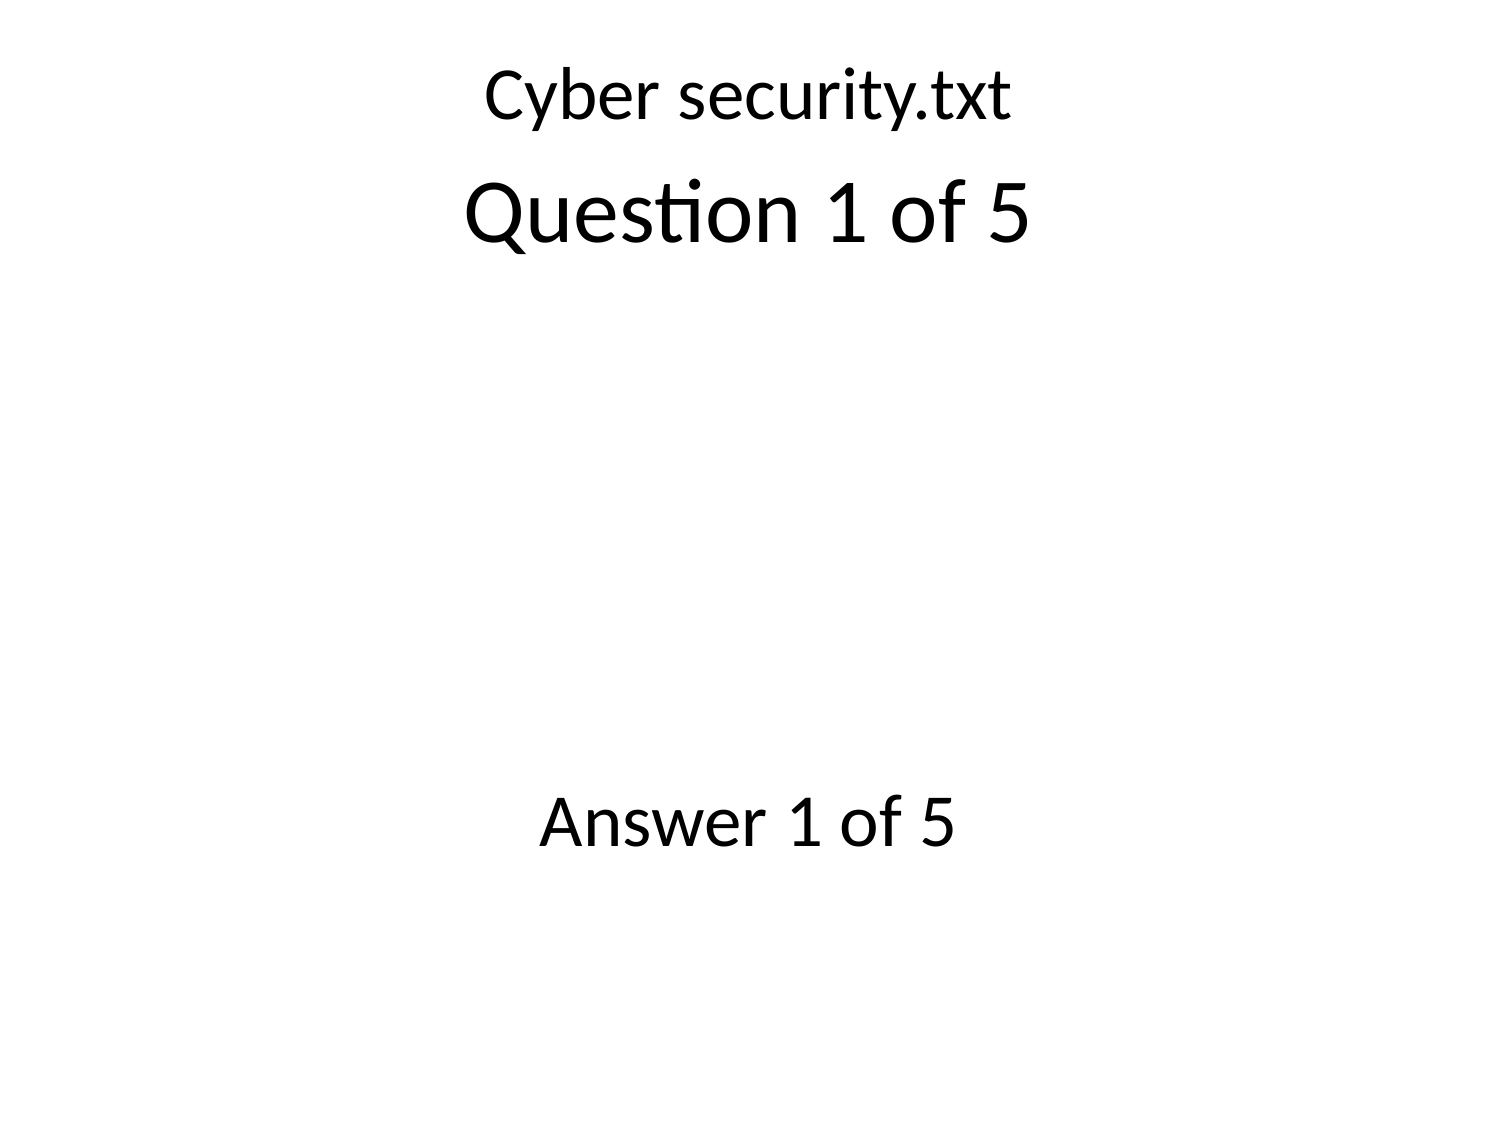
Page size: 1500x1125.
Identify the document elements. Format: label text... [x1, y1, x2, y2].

text_box Answer 1 of 5 [35, 764, 1463, 921]
text_box Question 1 of 5 [35, 143, 1463, 764]
text_box Cyber security.txt [35, 37, 1463, 143]
